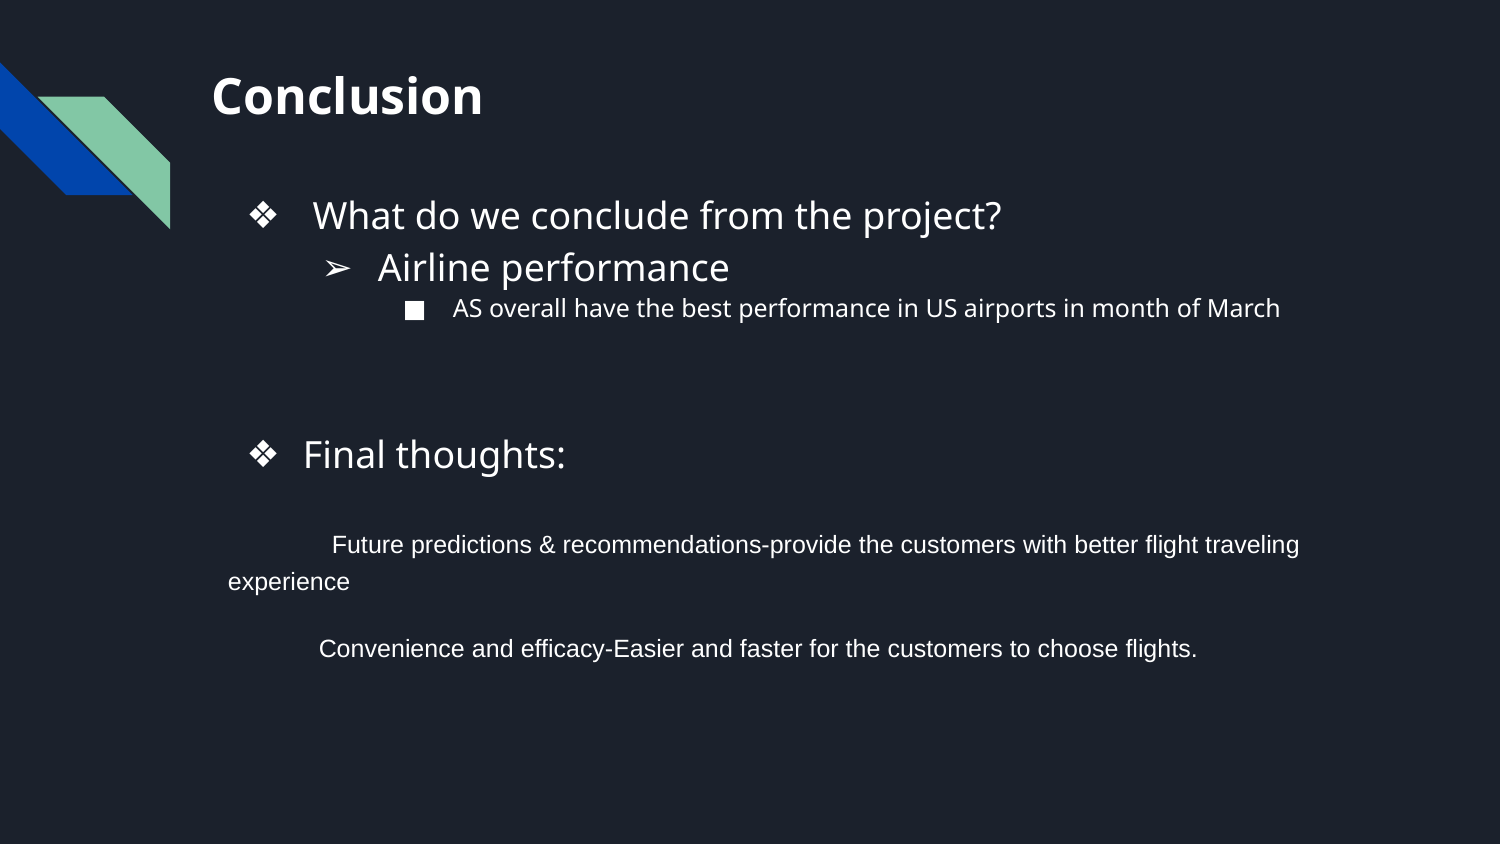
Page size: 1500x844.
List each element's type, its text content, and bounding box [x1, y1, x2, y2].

title Conclusion [196, 49, 1352, 140]
list What do we conclude from the project? Airline performance AS overall have the best performance in US airports in month of March Final thoughts: Future predictions & recommendations-provide the customers with better flight traveling experience Convenience and efficacy-Easier and faster for the customers to choose flights. [212, 170, 1445, 813]
